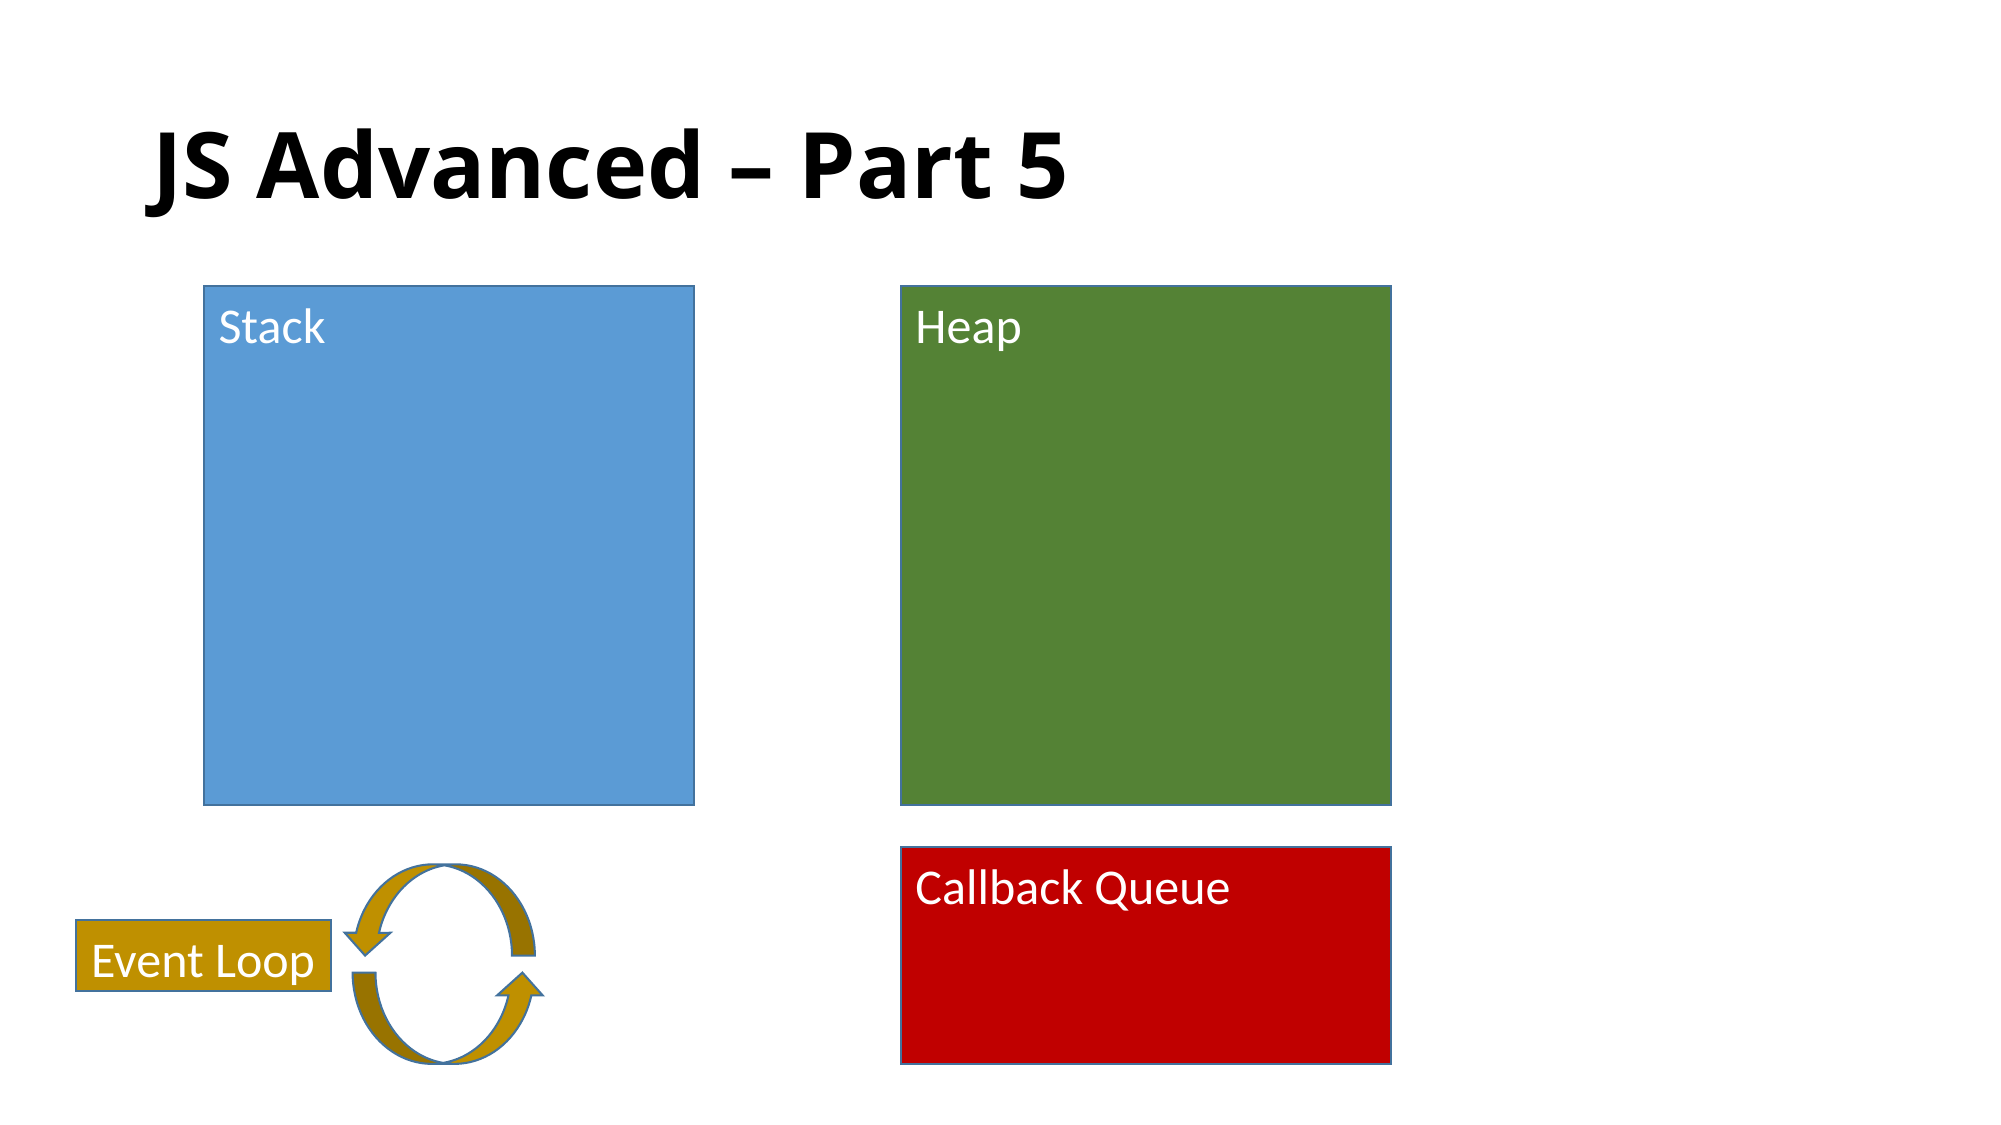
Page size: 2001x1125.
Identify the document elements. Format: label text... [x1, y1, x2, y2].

title JS Advanced – Part 5 [137, 59, 1863, 278]
text_box Callback Queue [900, 846, 1392, 1065]
text_box [351, 971, 546, 1065]
text_box Stack [203, 285, 695, 806]
text_box Event Loop [75, 919, 332, 992]
text_box Heap [900, 285, 1392, 806]
text_box [342, 863, 536, 958]
